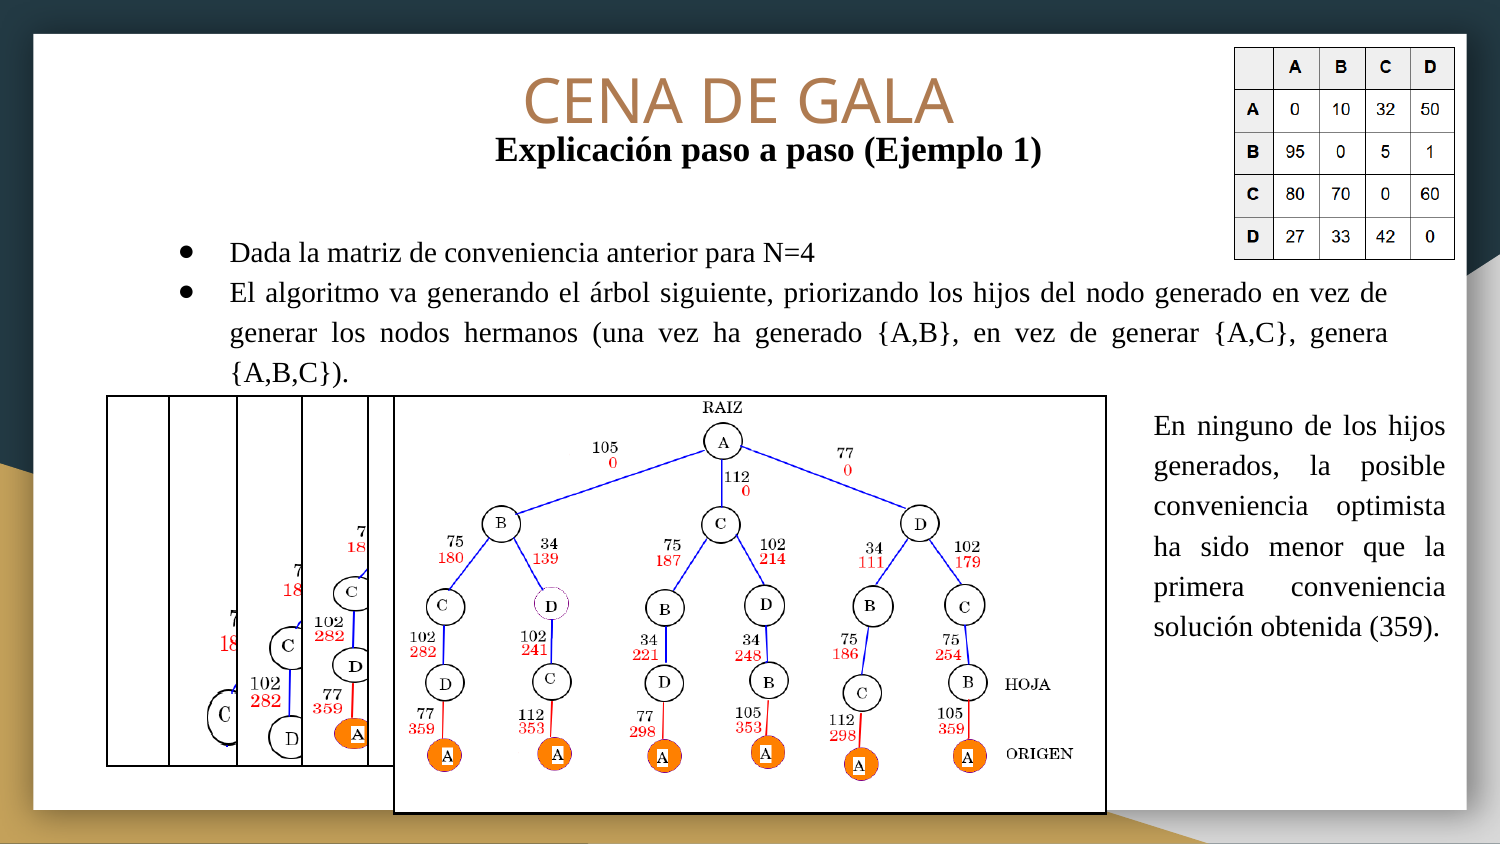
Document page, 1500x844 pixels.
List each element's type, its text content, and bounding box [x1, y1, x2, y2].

title CENA DE GALA [507, 45, 993, 110]
picture [107, 396, 1106, 813]
text_box En ninguno de los hijos generados, la posible conveniencia optimista ha sido menor que la primera conveniencia solución obtenida (359). [1138, 386, 1462, 660]
text_box Dada la matriz de conveniencia anterior para N=4 El algoritmo va generando el árbol siguiente, priorizando los hijos del nodo generado en vez de generar los nodos hermanos (una vez ha generado {A,B}, en vez de generar {A,C}, genera {A,B,C}). [139, 212, 1405, 348]
text_box Explicación paso a paso (Ejemplo 1) [471, 110, 1139, 187]
picture [1232, 45, 1457, 261]
